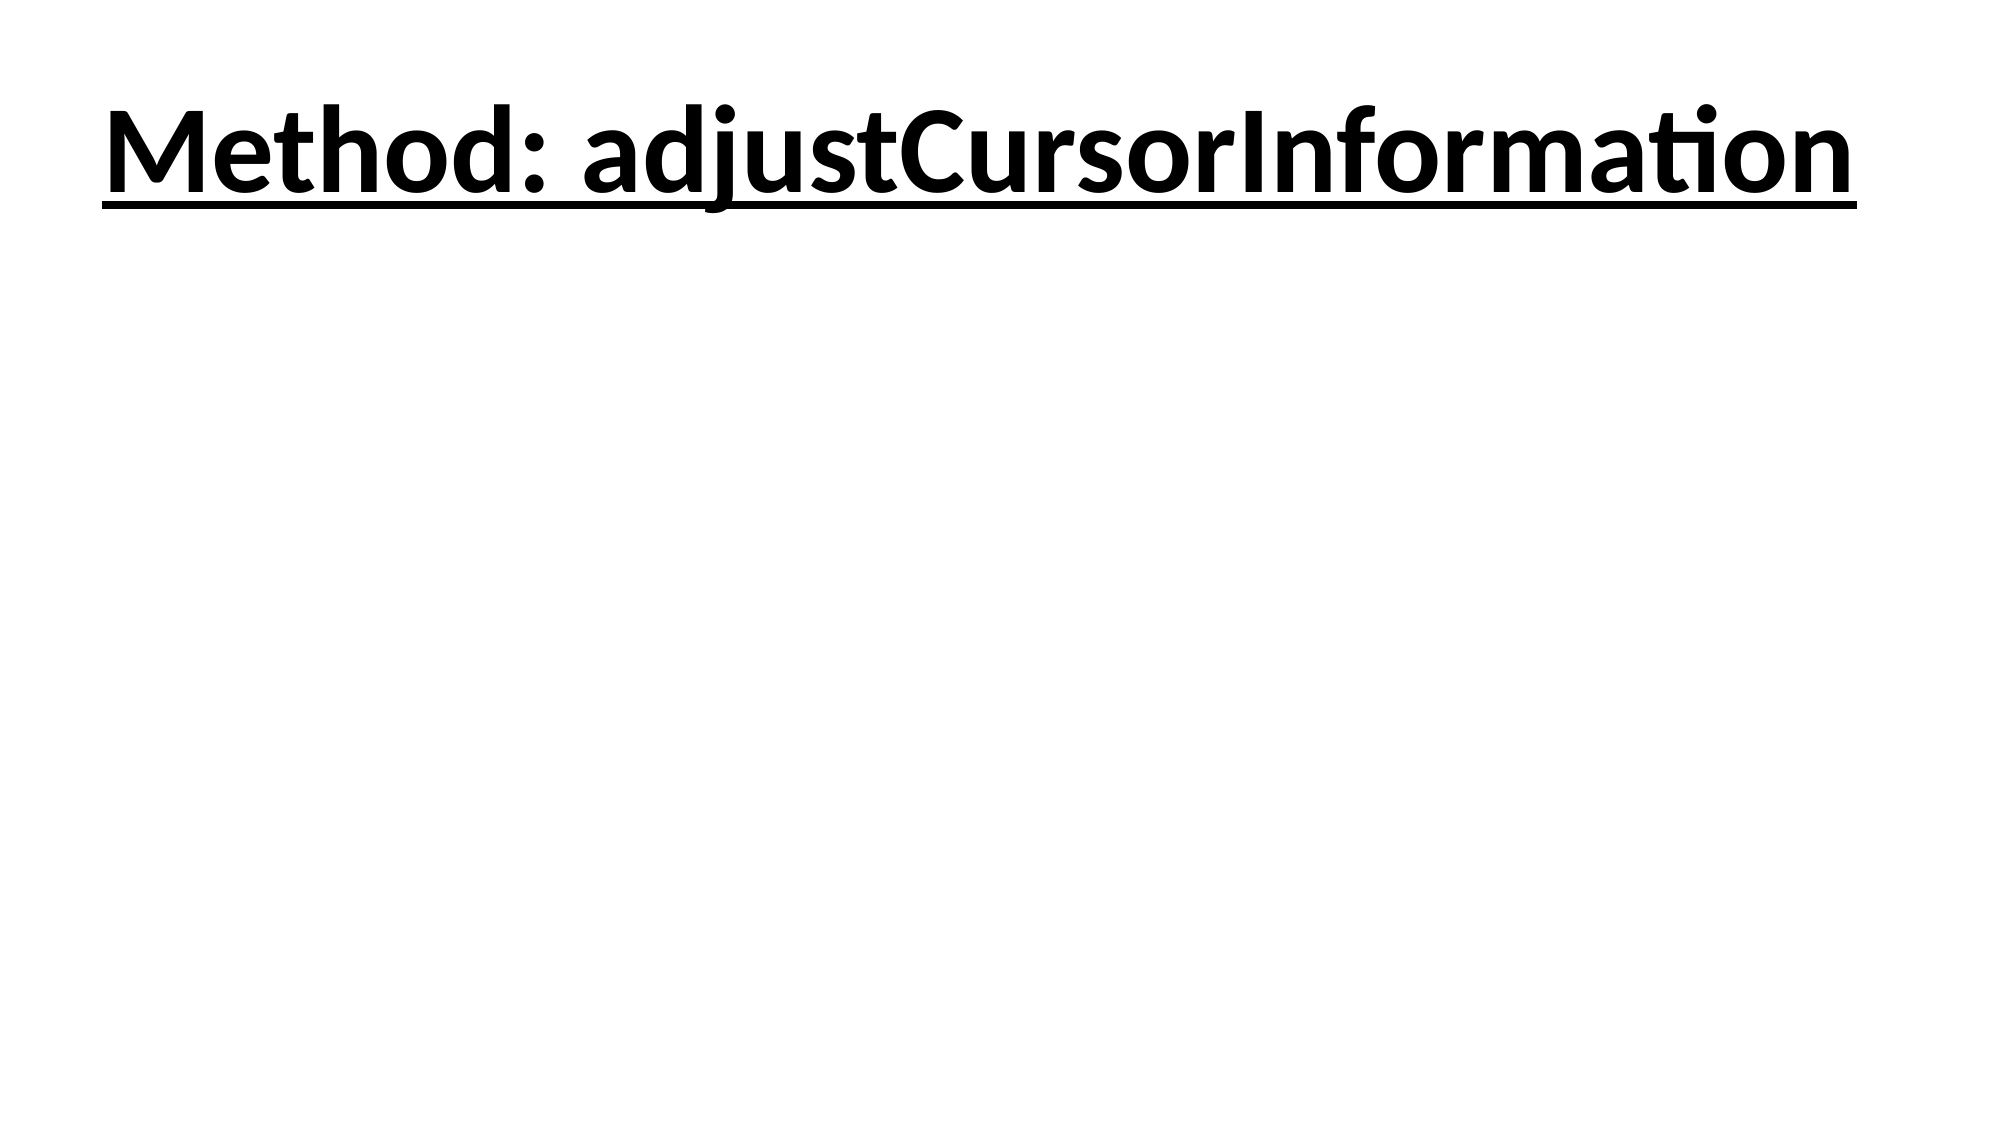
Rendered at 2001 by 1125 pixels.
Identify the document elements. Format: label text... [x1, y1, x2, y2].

text_box Method: adjustCursorInformation [87, 60, 1872, 226]
